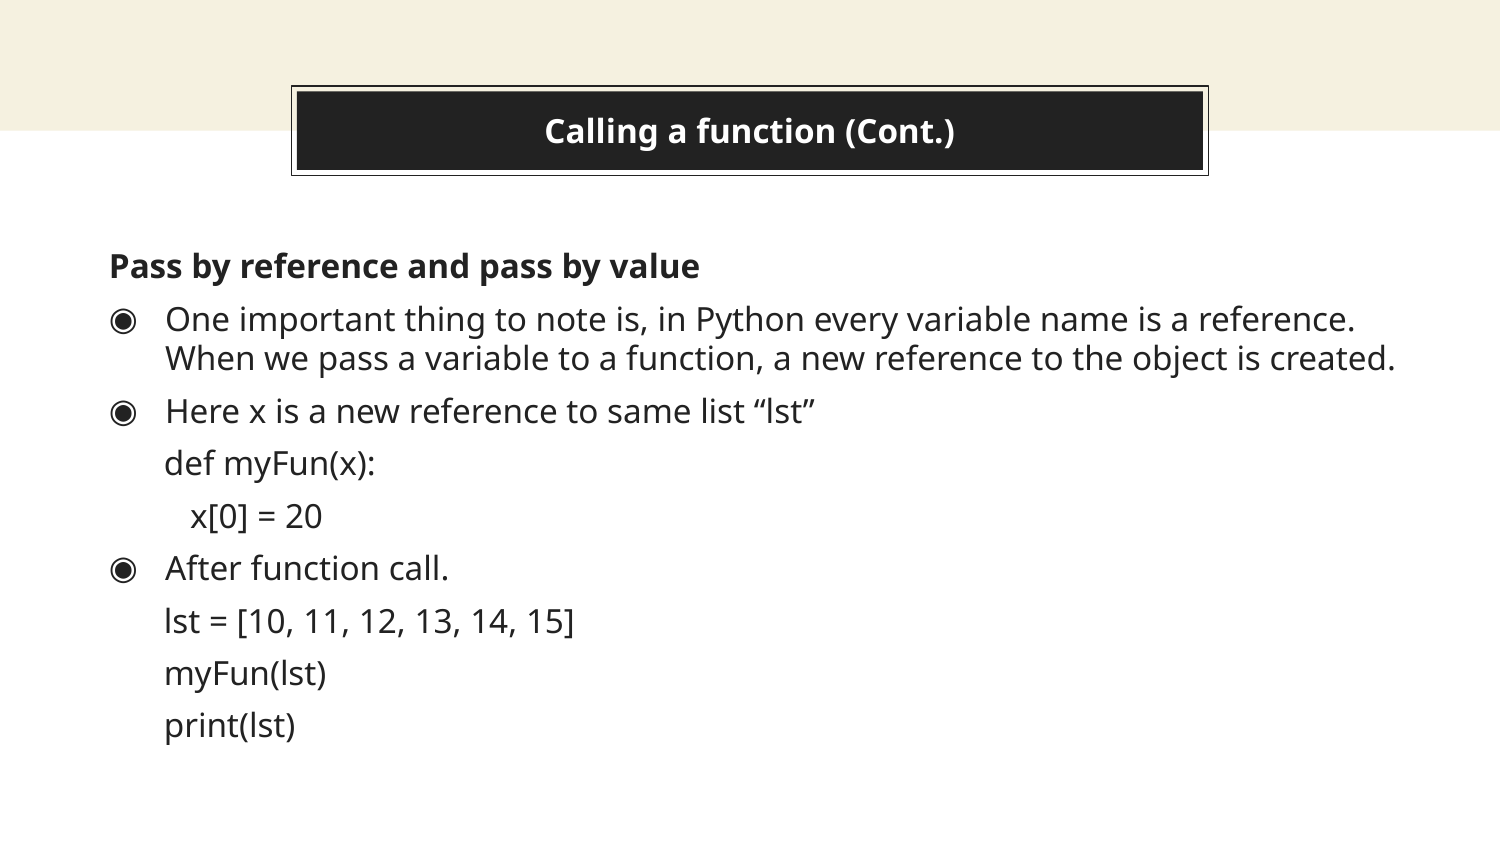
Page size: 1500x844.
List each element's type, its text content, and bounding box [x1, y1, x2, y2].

title Calling a function (Cont.) [296, 91, 1203, 170]
list Pass by reference and pass by value One important thing to note is, in Python every variable name is a reference. When we pass a variable to a function, a new reference to the object is created. Here x is a new reference to same list “lst” def myFun(x): x[0] = 20 After function call. lst = [10, 11, 12, 13, 14, 15] myFun(lst) print(lst) [75, 230, 1425, 808]
